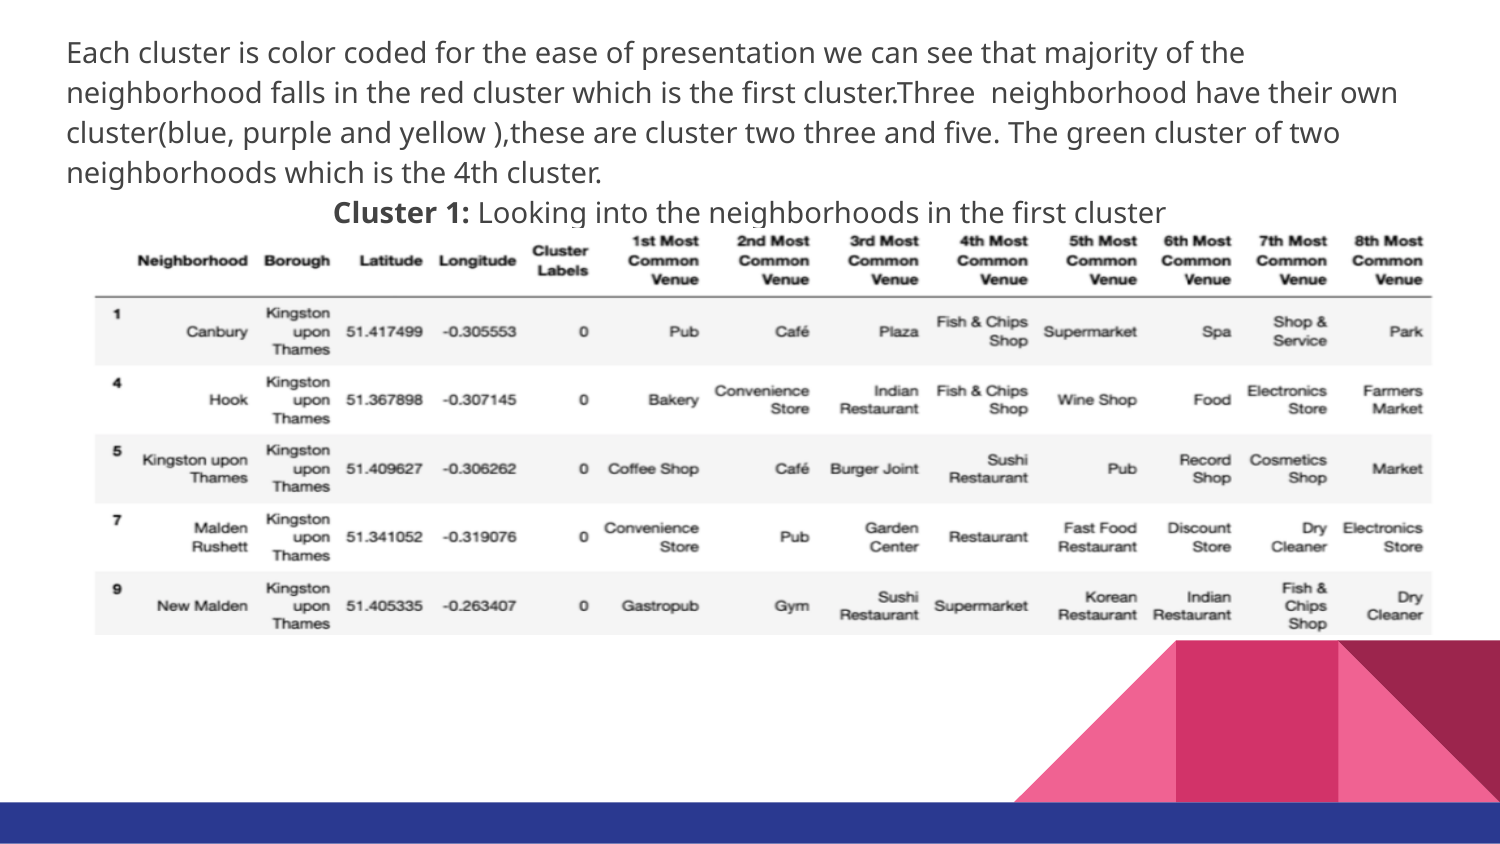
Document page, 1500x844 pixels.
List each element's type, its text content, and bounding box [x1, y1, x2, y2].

list Each cluster is color coded for the ease of presentation we can see that majority of the neighborhood falls in the red cluster which is the first cluster.Three neighborhood have their own cluster(blue, purple and yellow ),these are cluster two three and five. The green cluster of two neighborhoods which is the 4th cluster. Cluster 1: Looking into the neighborhoods in the first cluster [51, 13, 1449, 750]
picture [88, 228, 1434, 636]
